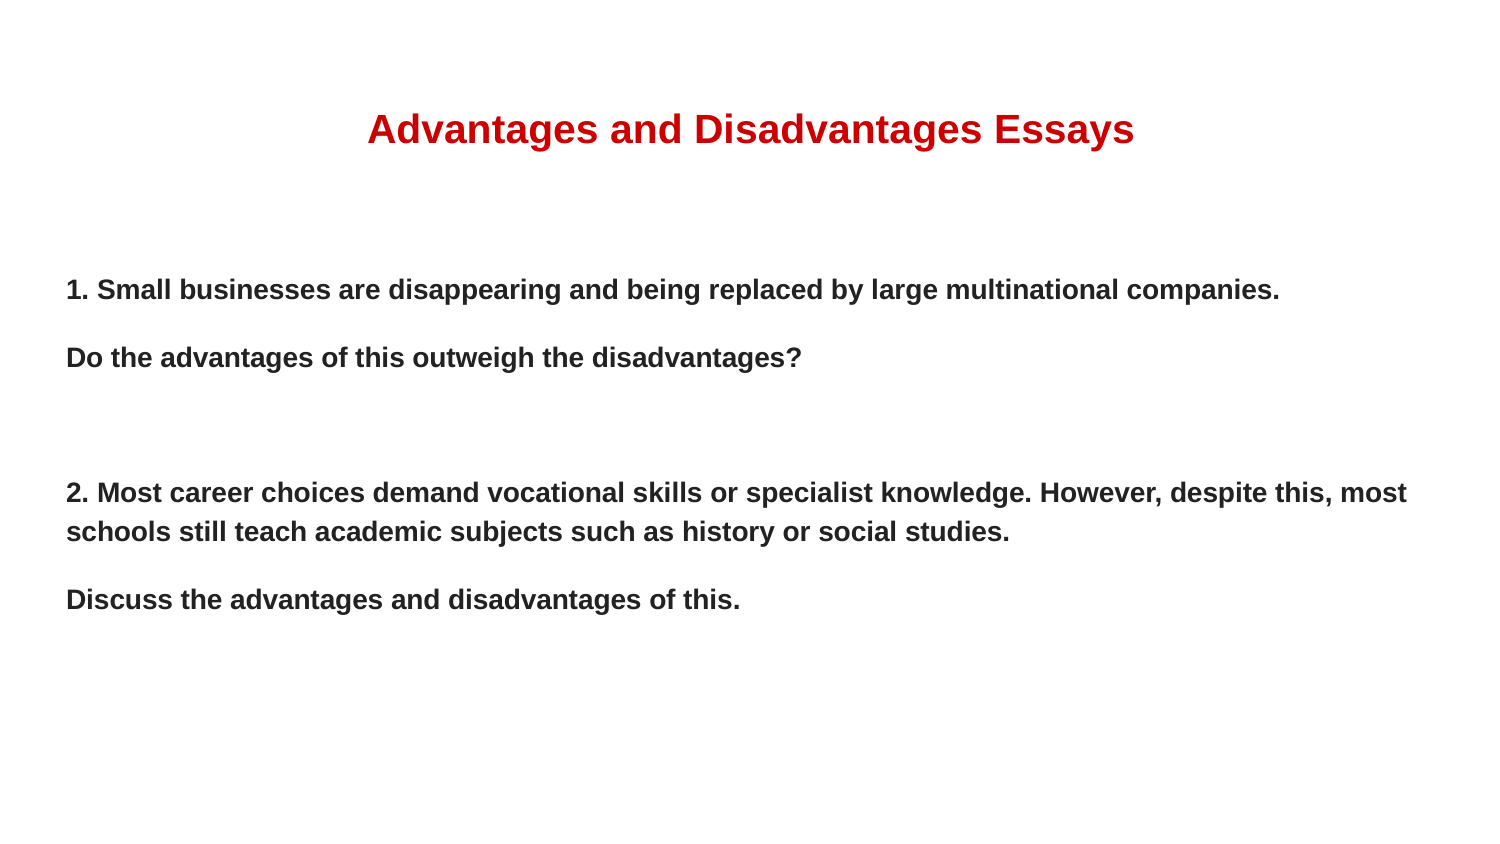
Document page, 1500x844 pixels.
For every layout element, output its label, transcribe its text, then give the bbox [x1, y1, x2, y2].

list 1. Small businesses are disappearing and being replaced by large multinational companies. Do the advantages of this outweigh the disadvantages? 2. Most career choices demand vocational skills or specialist knowledge. However, despite this, most schools still teach academic subjects such as history or social studies. Discuss the advantages and disadvantages of this. [51, 189, 1449, 750]
title Advantages and Disadvantages Essays [51, 72, 1449, 167]
